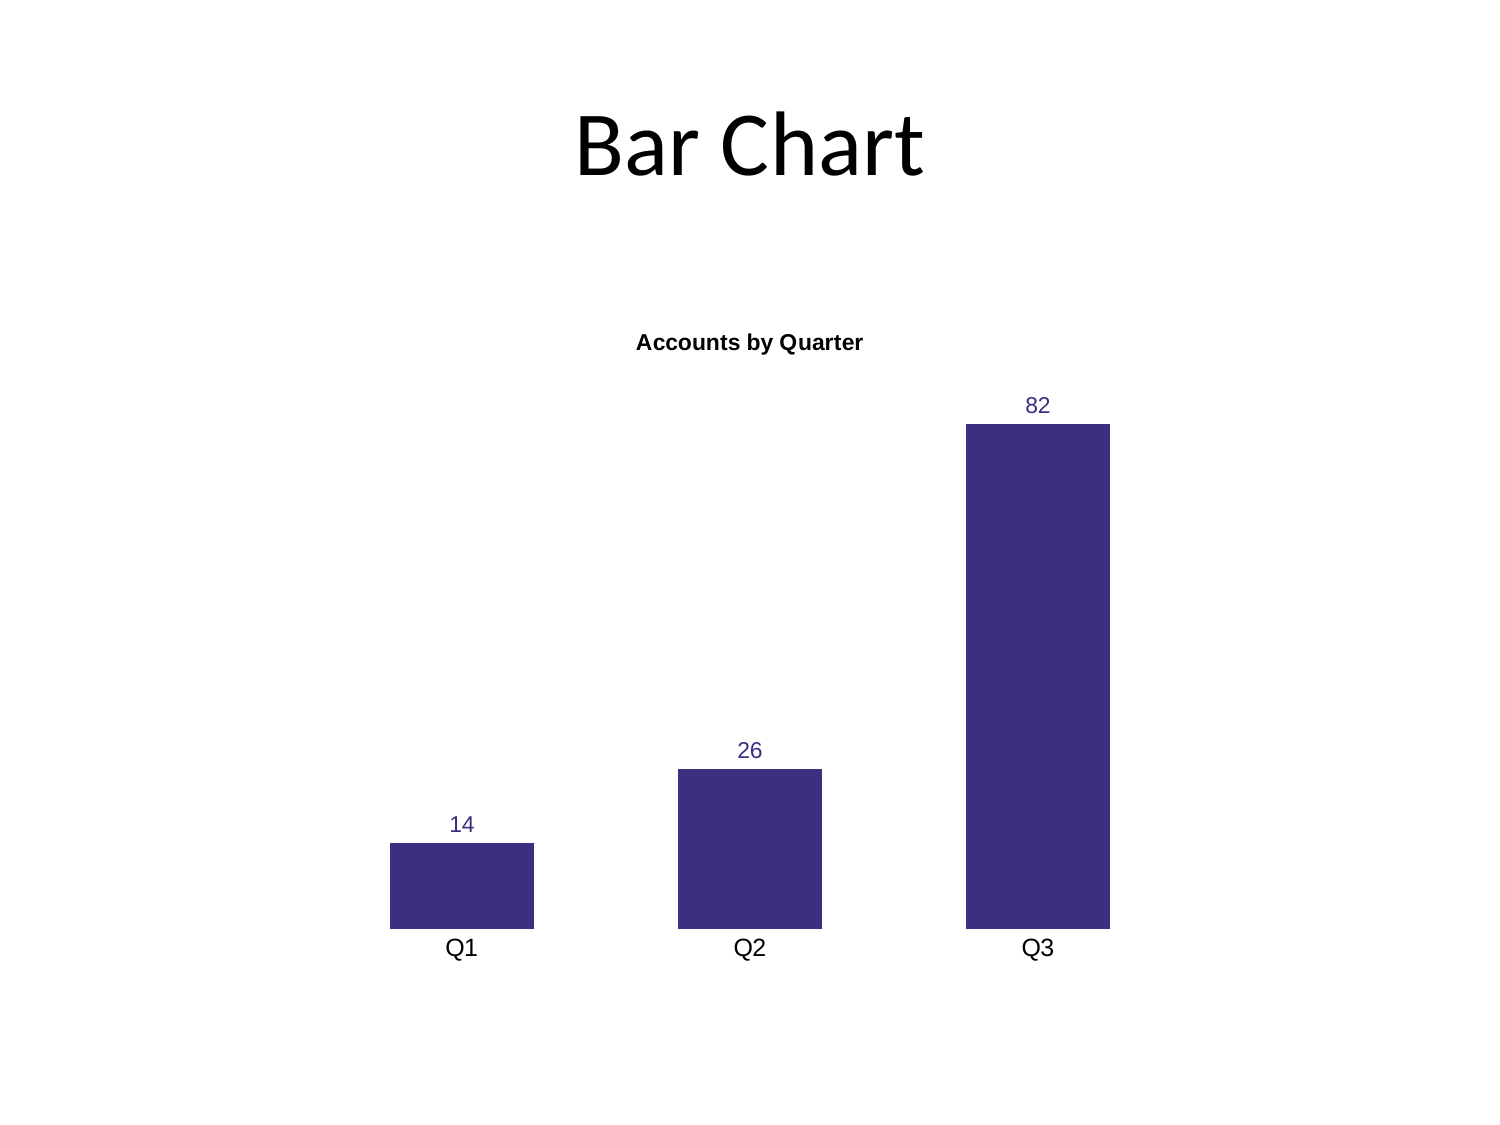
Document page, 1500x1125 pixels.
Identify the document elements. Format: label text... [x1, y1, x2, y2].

title Bar Chart [75, 45, 1425, 233]
chart [299, 299, 1201, 976]
